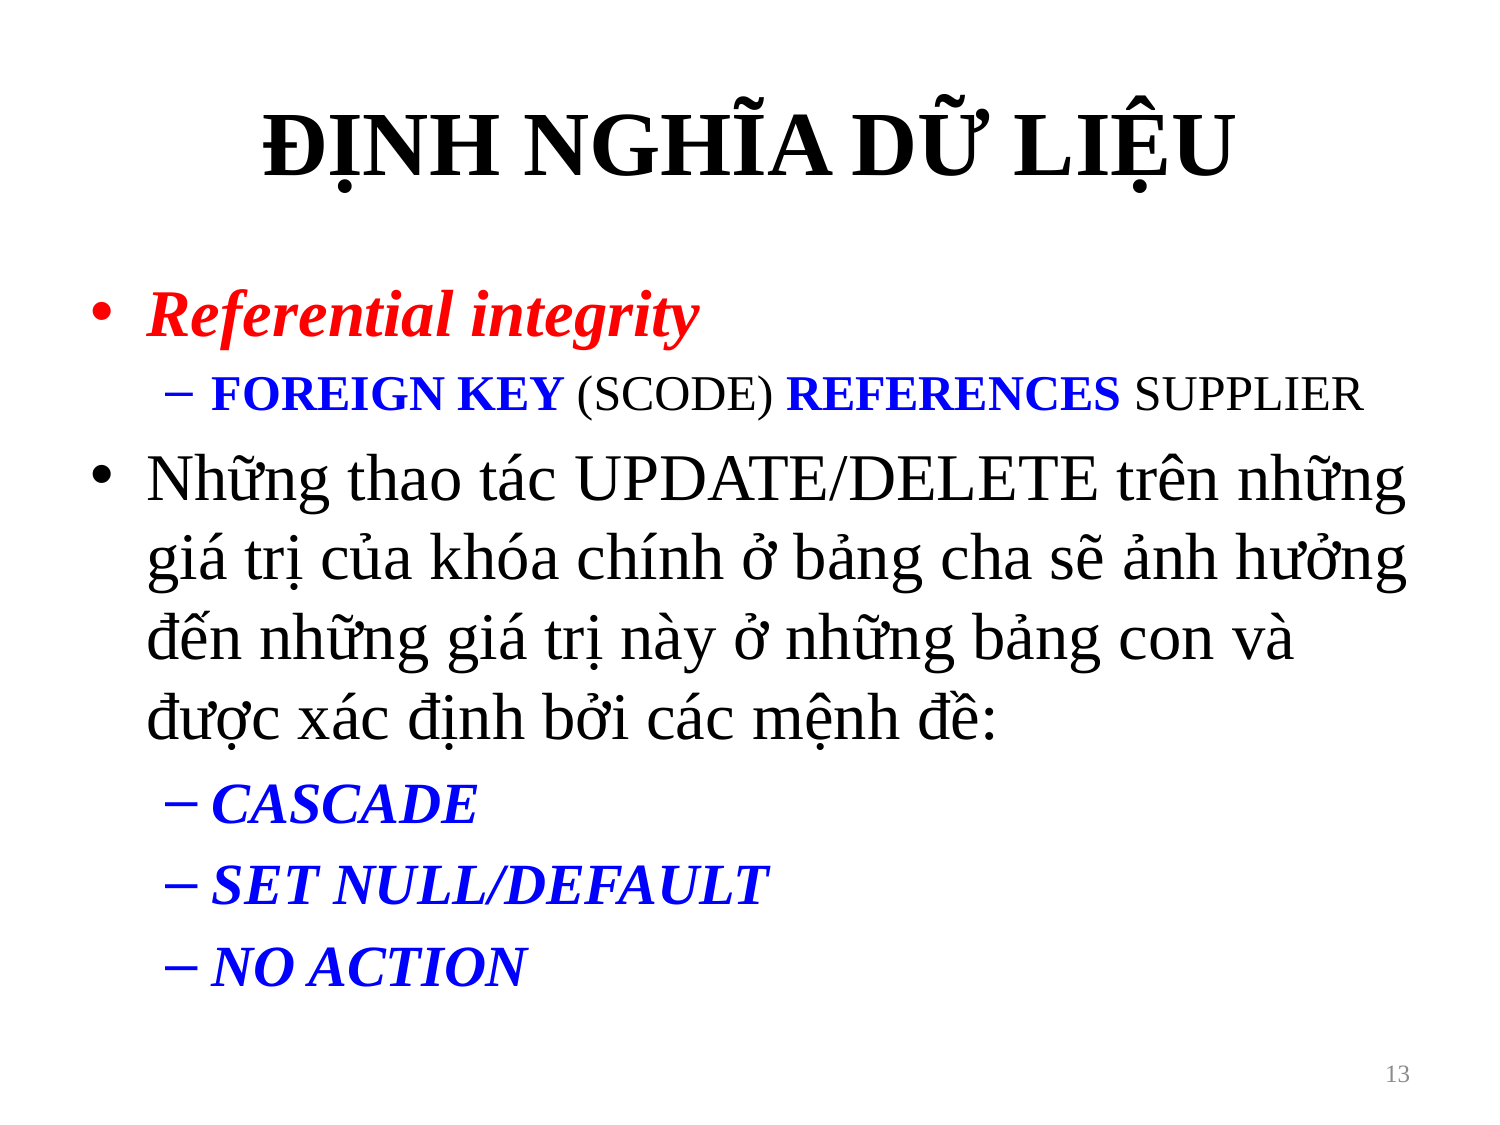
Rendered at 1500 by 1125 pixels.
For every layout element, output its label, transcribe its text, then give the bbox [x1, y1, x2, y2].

slide_number 13 [1074, 1042, 1425, 1103]
title ĐỊNH NGHĨA DỮ LIỆU [74, 44, 1426, 233]
list Referential integrity FOREIGN KEY (SCODE) REFERENCES SUPPLIER Những thao tác UPDATE/DELETE trên những giá trị của khóa chính ở bảng cha sẽ ảnh hưởng đến những giá trị này ở những bảng con và được xác định bởi các mệnh đề: CASCADE SET NULL/DEFAULT NO ACTION [74, 262, 1426, 1006]
